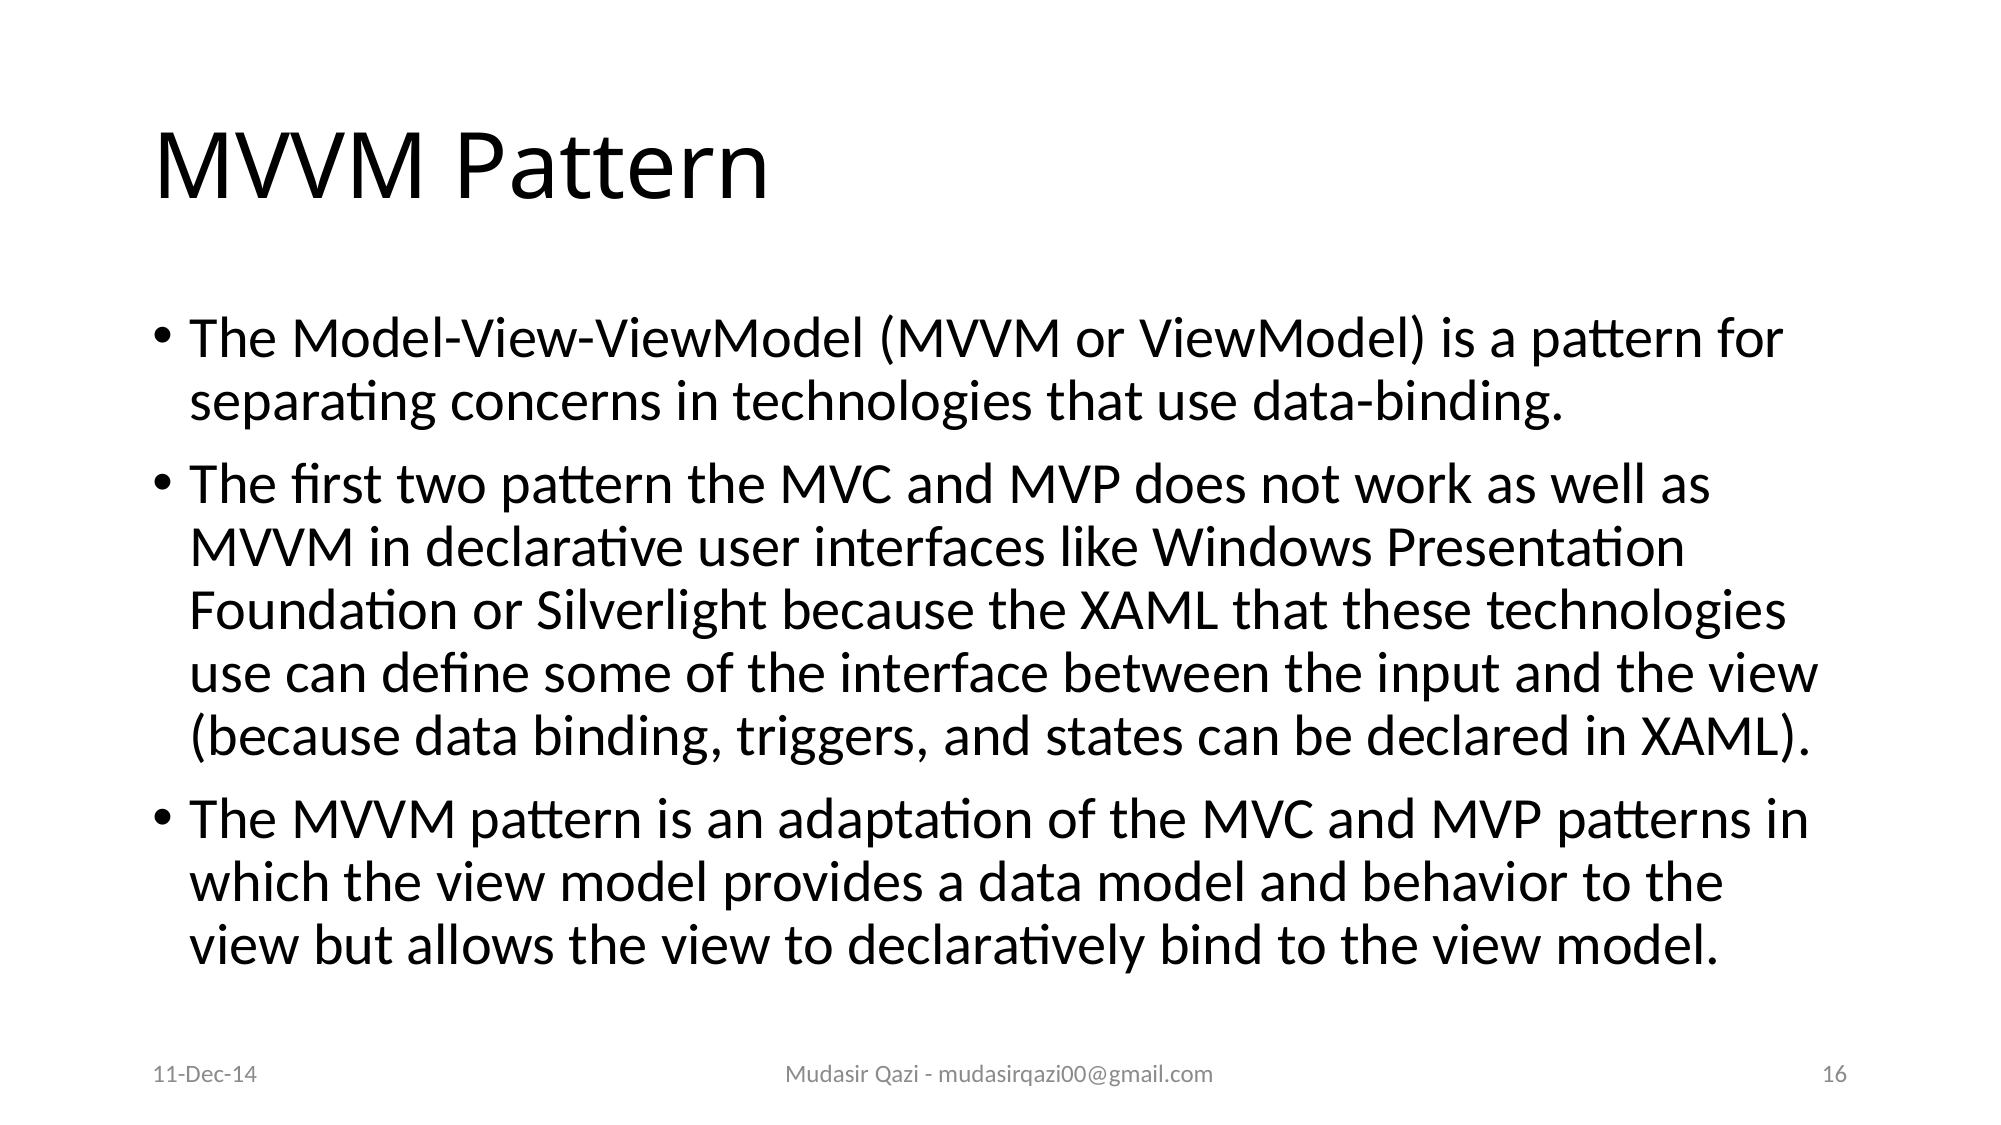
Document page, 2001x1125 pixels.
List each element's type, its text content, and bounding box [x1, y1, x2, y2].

title MVVM Pattern [137, 59, 1863, 278]
slide_number 16 [1412, 1042, 1863, 1103]
list The Model-View-ViewModel (MVVM or ViewModel) is a pattern for separating concerns in technologies that use data-binding. The first two pattern the MVC and MVP does not work as well as MVVM in declarative user interfaces like Windows Presentation Foundation or Silverlight because the XAML that these technologies use can define some of the interface between the input and the view (because data binding, triggers, and states can be declared in XAML). The MVVM pattern is an adaptation of the MVC and MVP patterns in which the view model provides a data model and behavior to the view but allows the view to declaratively bind to the view model. [137, 299, 1863, 1014]
slide_number 11-Dec-14 [137, 1042, 588, 1103]
footer Mudasir Qazi - mudasirqazi00@gmail.com [662, 1042, 1338, 1103]
